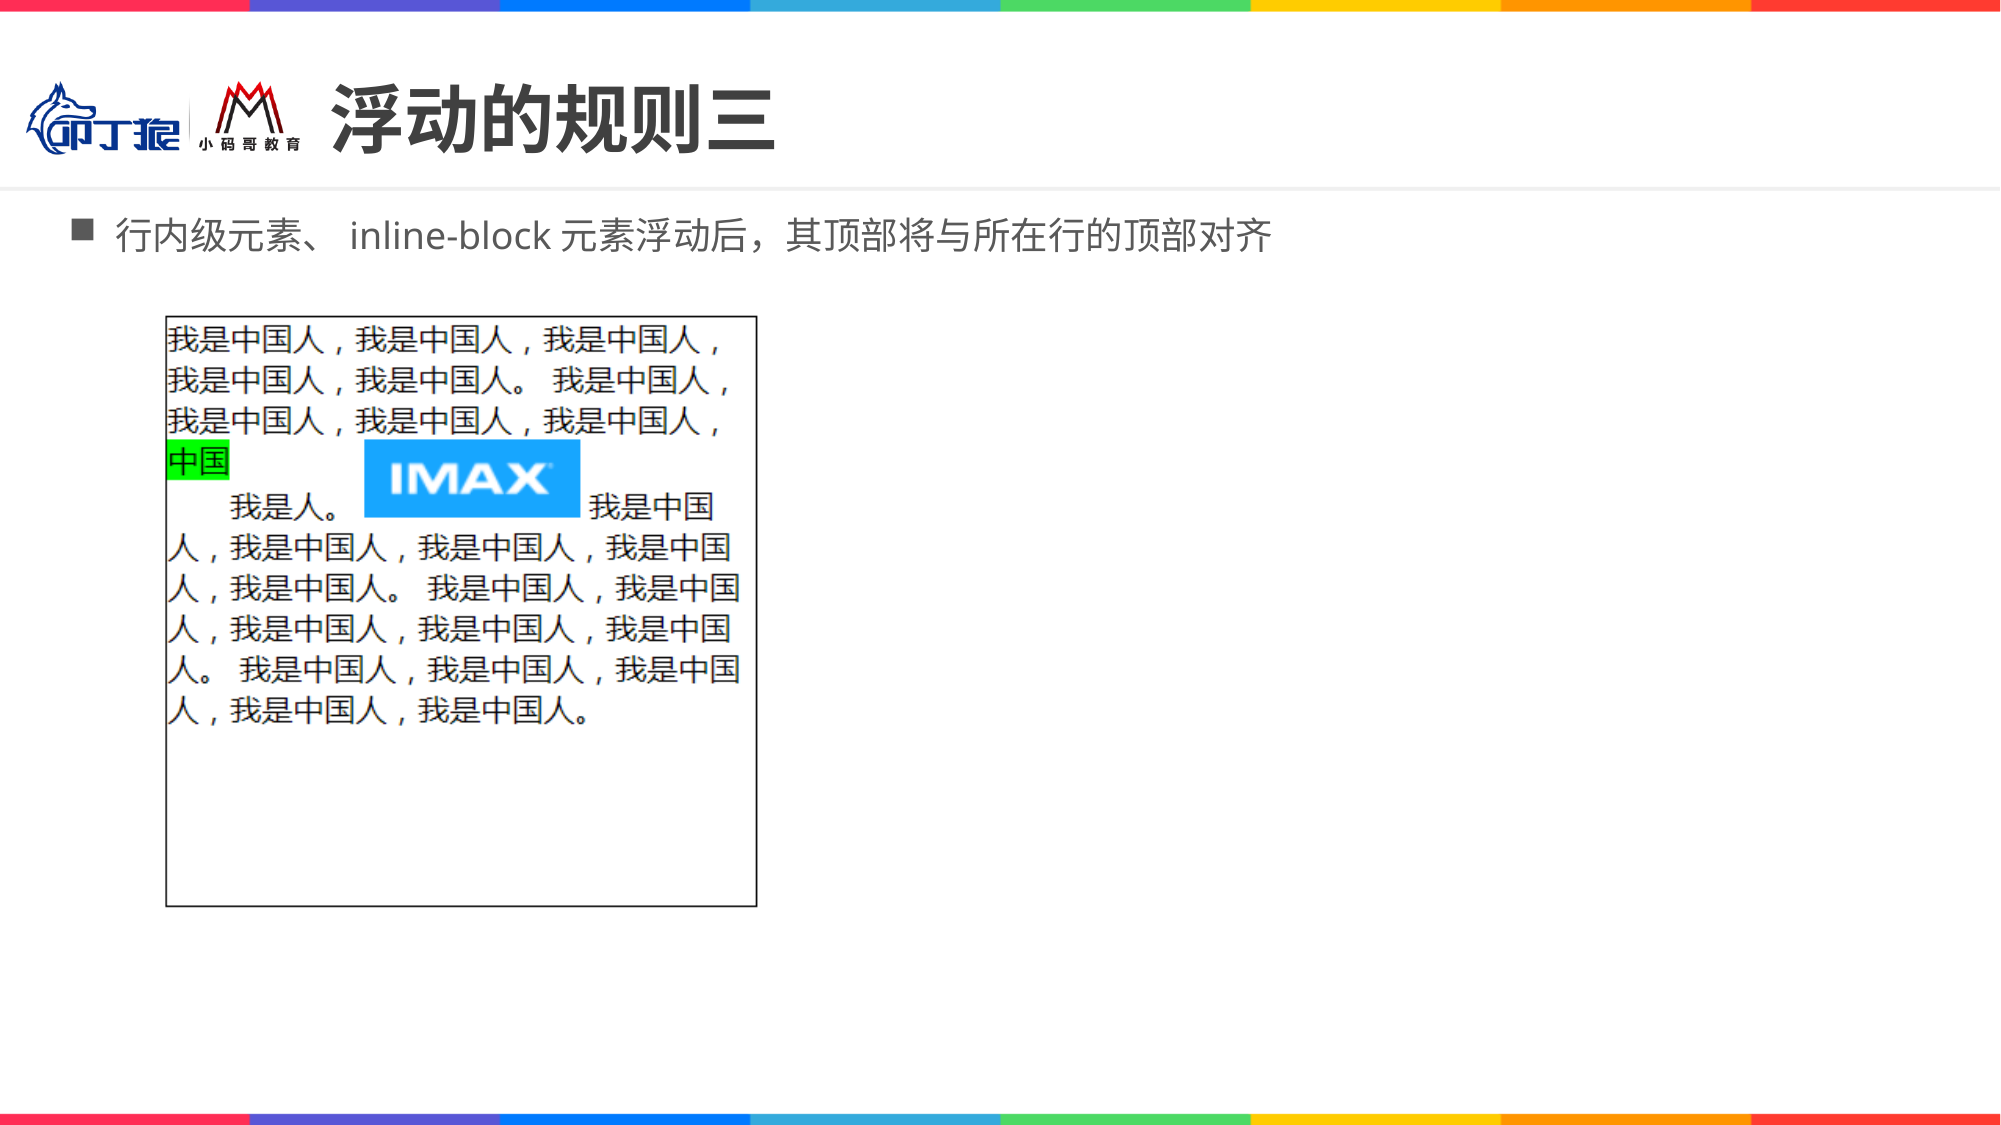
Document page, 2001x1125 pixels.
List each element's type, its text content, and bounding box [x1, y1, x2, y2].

text_box 行内级元素、inline-block元素浮动后，其顶部将与所在行的顶部对齐 [53, 201, 1941, 277]
title 浮动的规则三 [314, 64, 1968, 182]
picture [0, 0, 2001, 1125]
